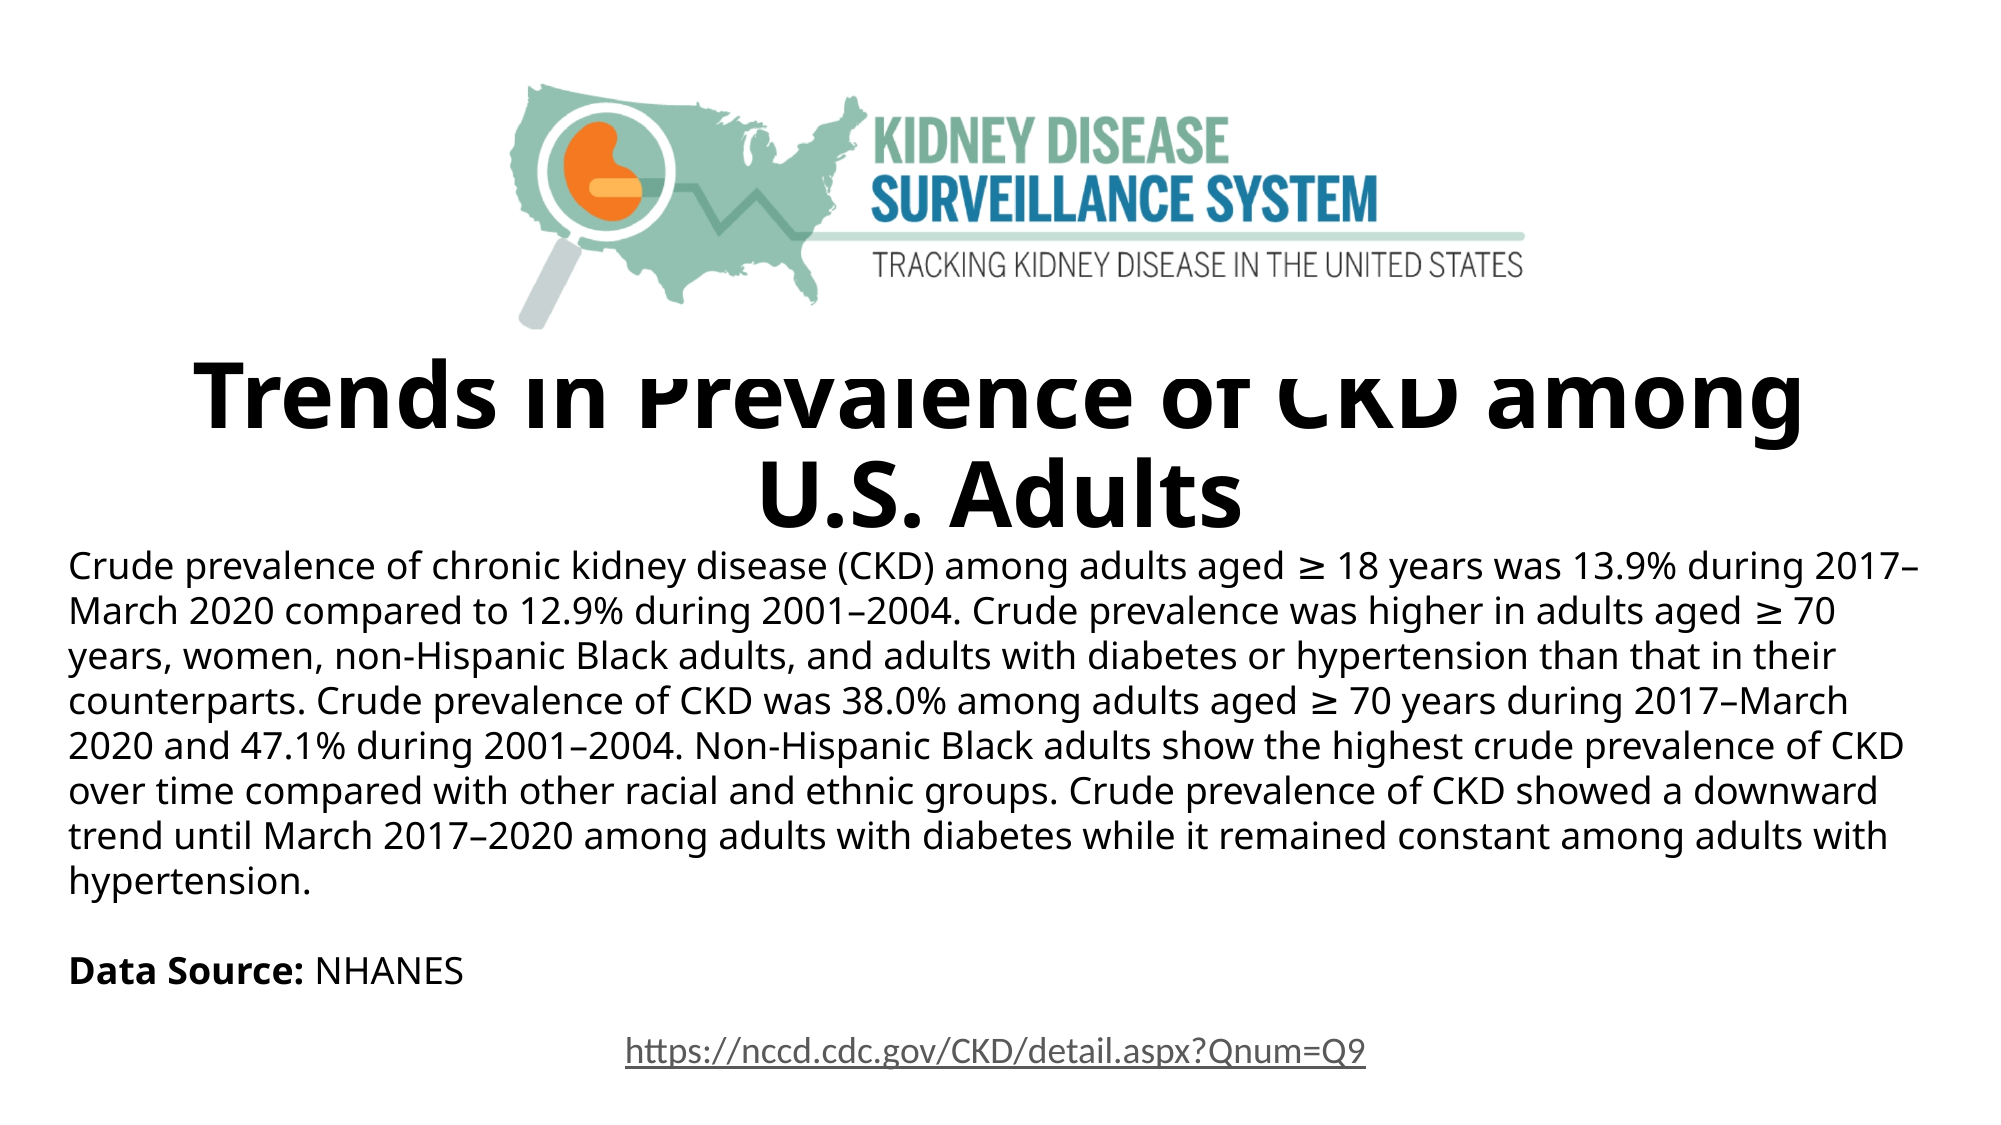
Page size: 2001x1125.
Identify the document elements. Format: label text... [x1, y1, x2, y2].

text_box https://nccd.cdc.gov/CKD/detail.aspx?Qnum=Q9 [588, 1018, 1412, 1079]
text_box Crude prevalence of chronic kidney disease (CKD) among adults aged ≥ 18 years was 13.9% during 2017–March 2020 compared to 12.9% during 2001–2004. Crude prevalence was higher in adults aged ≥ 70 years, women, non-Hispanic Black adults, and adults with diabetes or hypertension than that in their counterparts. Crude prevalence of CKD was 38.0% among adults aged ≥ 70 years during 2017–March 2020 and 47.1% during 2001–2004. Non-Hispanic Black adults show the highest crude prevalence of CKD over time compared with other racial and ethnic groups. Crude prevalence of CKD showed a downward trend until March 2017–2020 among adults with diabetes while it remained constant among adults with hypertension. Data Source: NHANES [53, 534, 1947, 1044]
title Trends in Prevalence of CKD among U.S. Adults [133, 399, 1867, 534]
picture [459, 45, 1541, 379]
